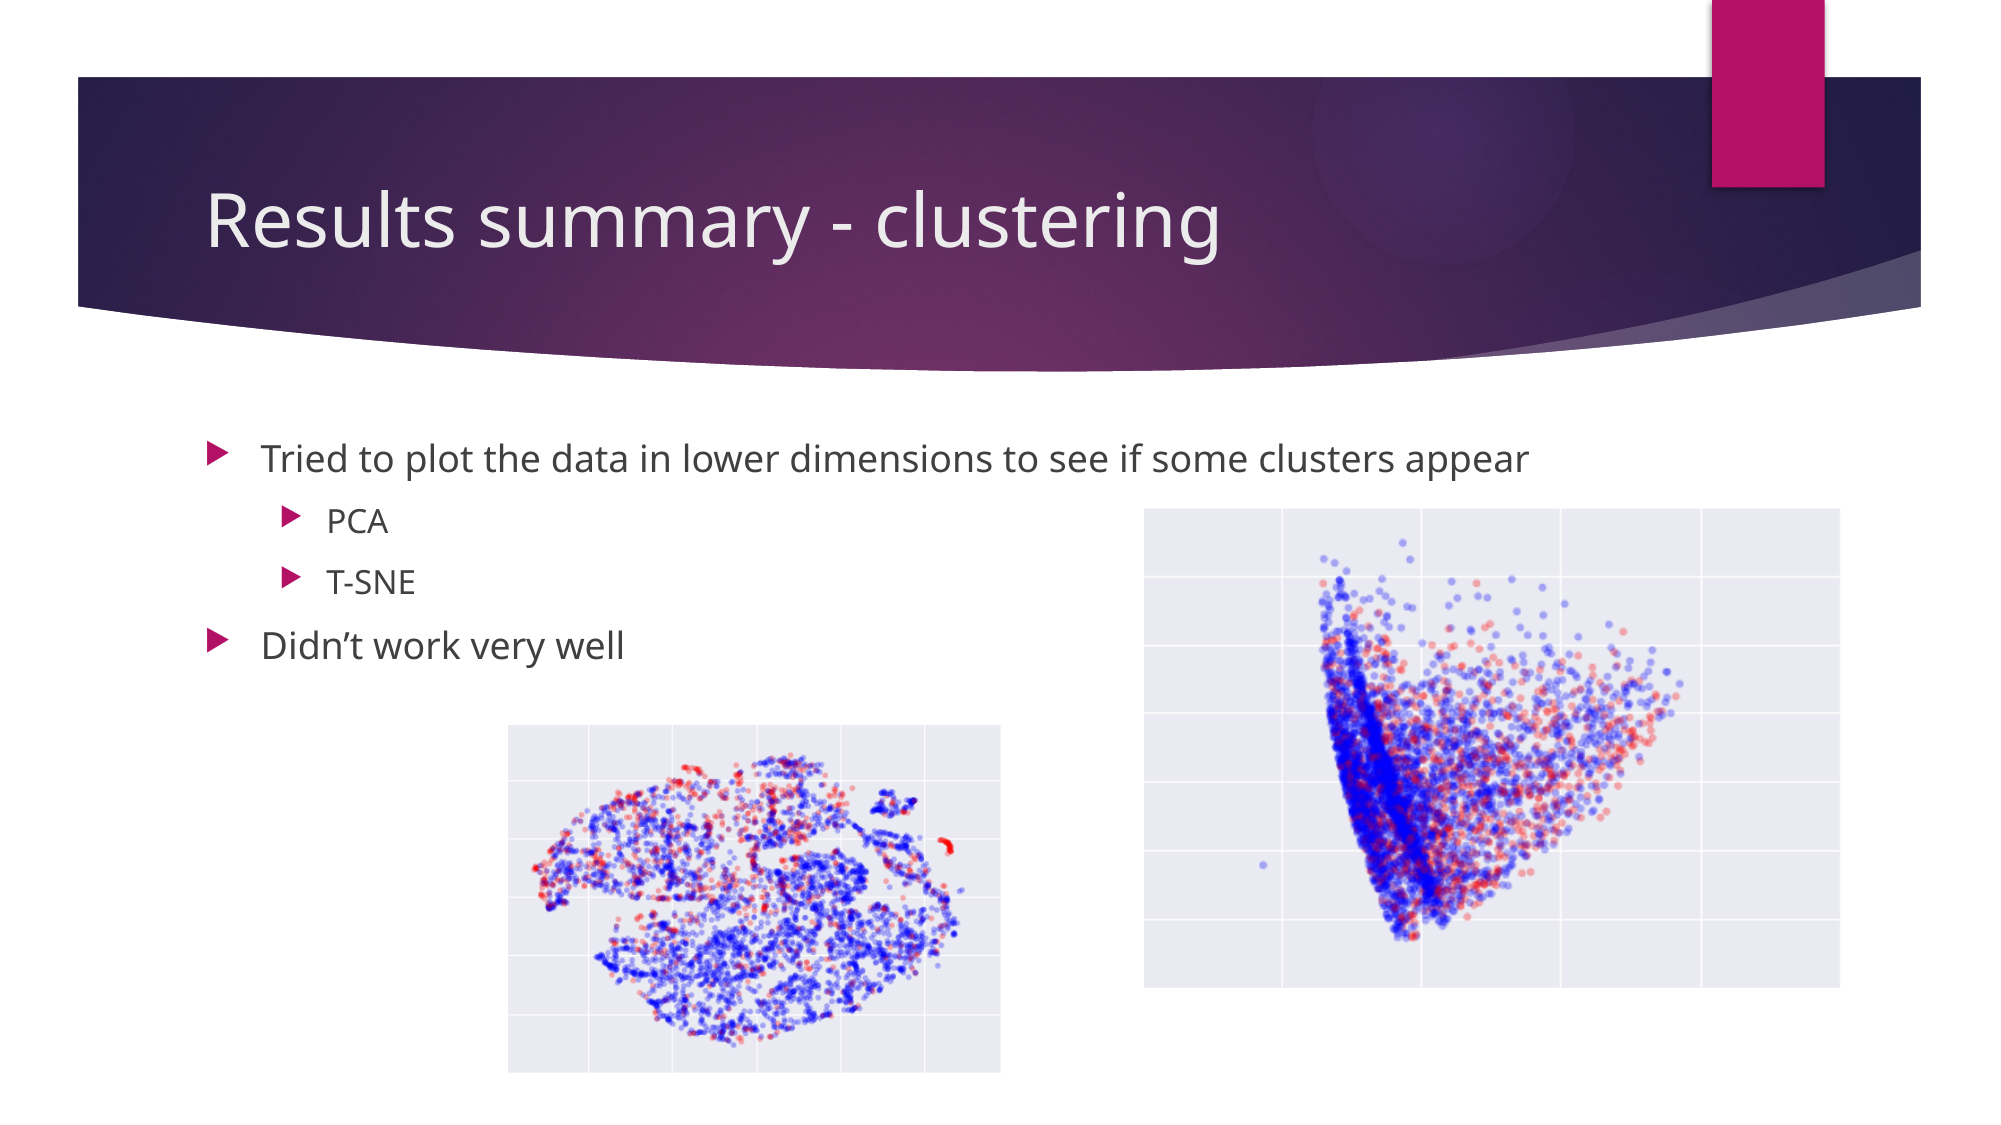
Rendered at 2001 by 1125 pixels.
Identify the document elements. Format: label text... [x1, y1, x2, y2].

title Results summary - clustering [189, 159, 1627, 276]
list Tried to plot the data in lower dimensions to see if some clusters appear PCA T-SNE Didn’t work very well [189, 427, 1638, 988]
picture [1143, 508, 1848, 988]
picture [507, 725, 1001, 1073]
